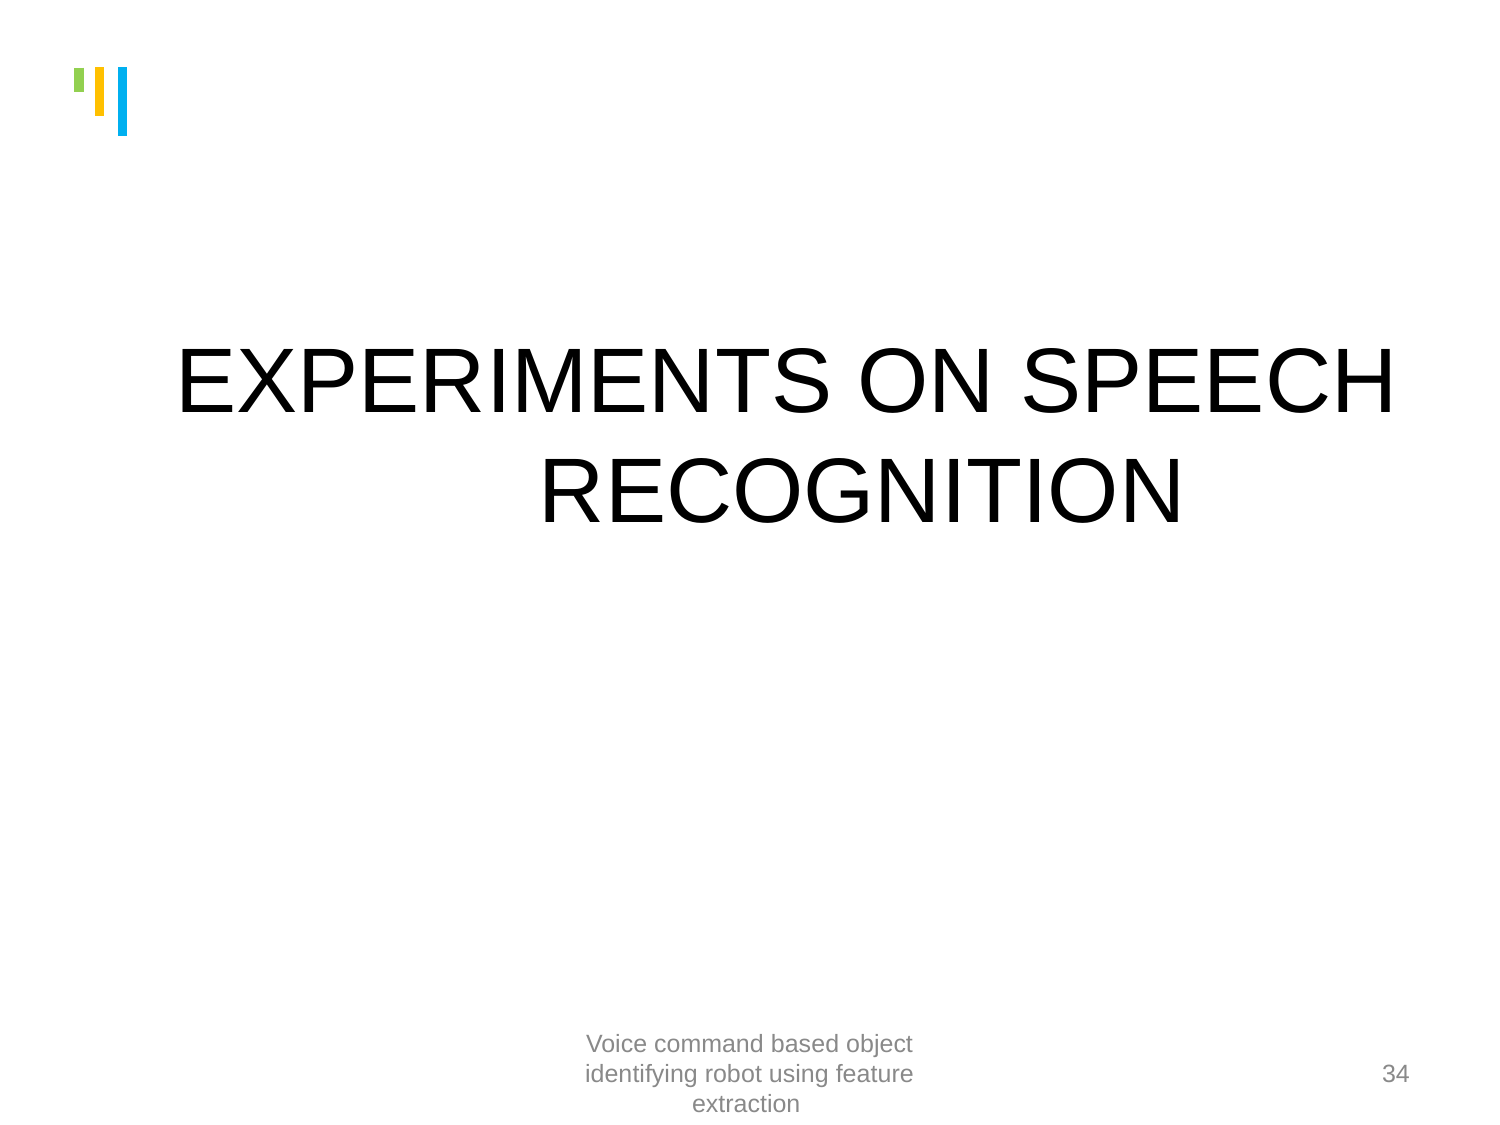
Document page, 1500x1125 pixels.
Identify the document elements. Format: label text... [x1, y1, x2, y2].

slide_number 34 [1074, 1042, 1425, 1103]
title EXPERIMENTS ON SPEECH RECOGNITION [112, 324, 1463, 538]
footer Voice command based object identifying robot using feature extraction [512, 1042, 988, 1103]
